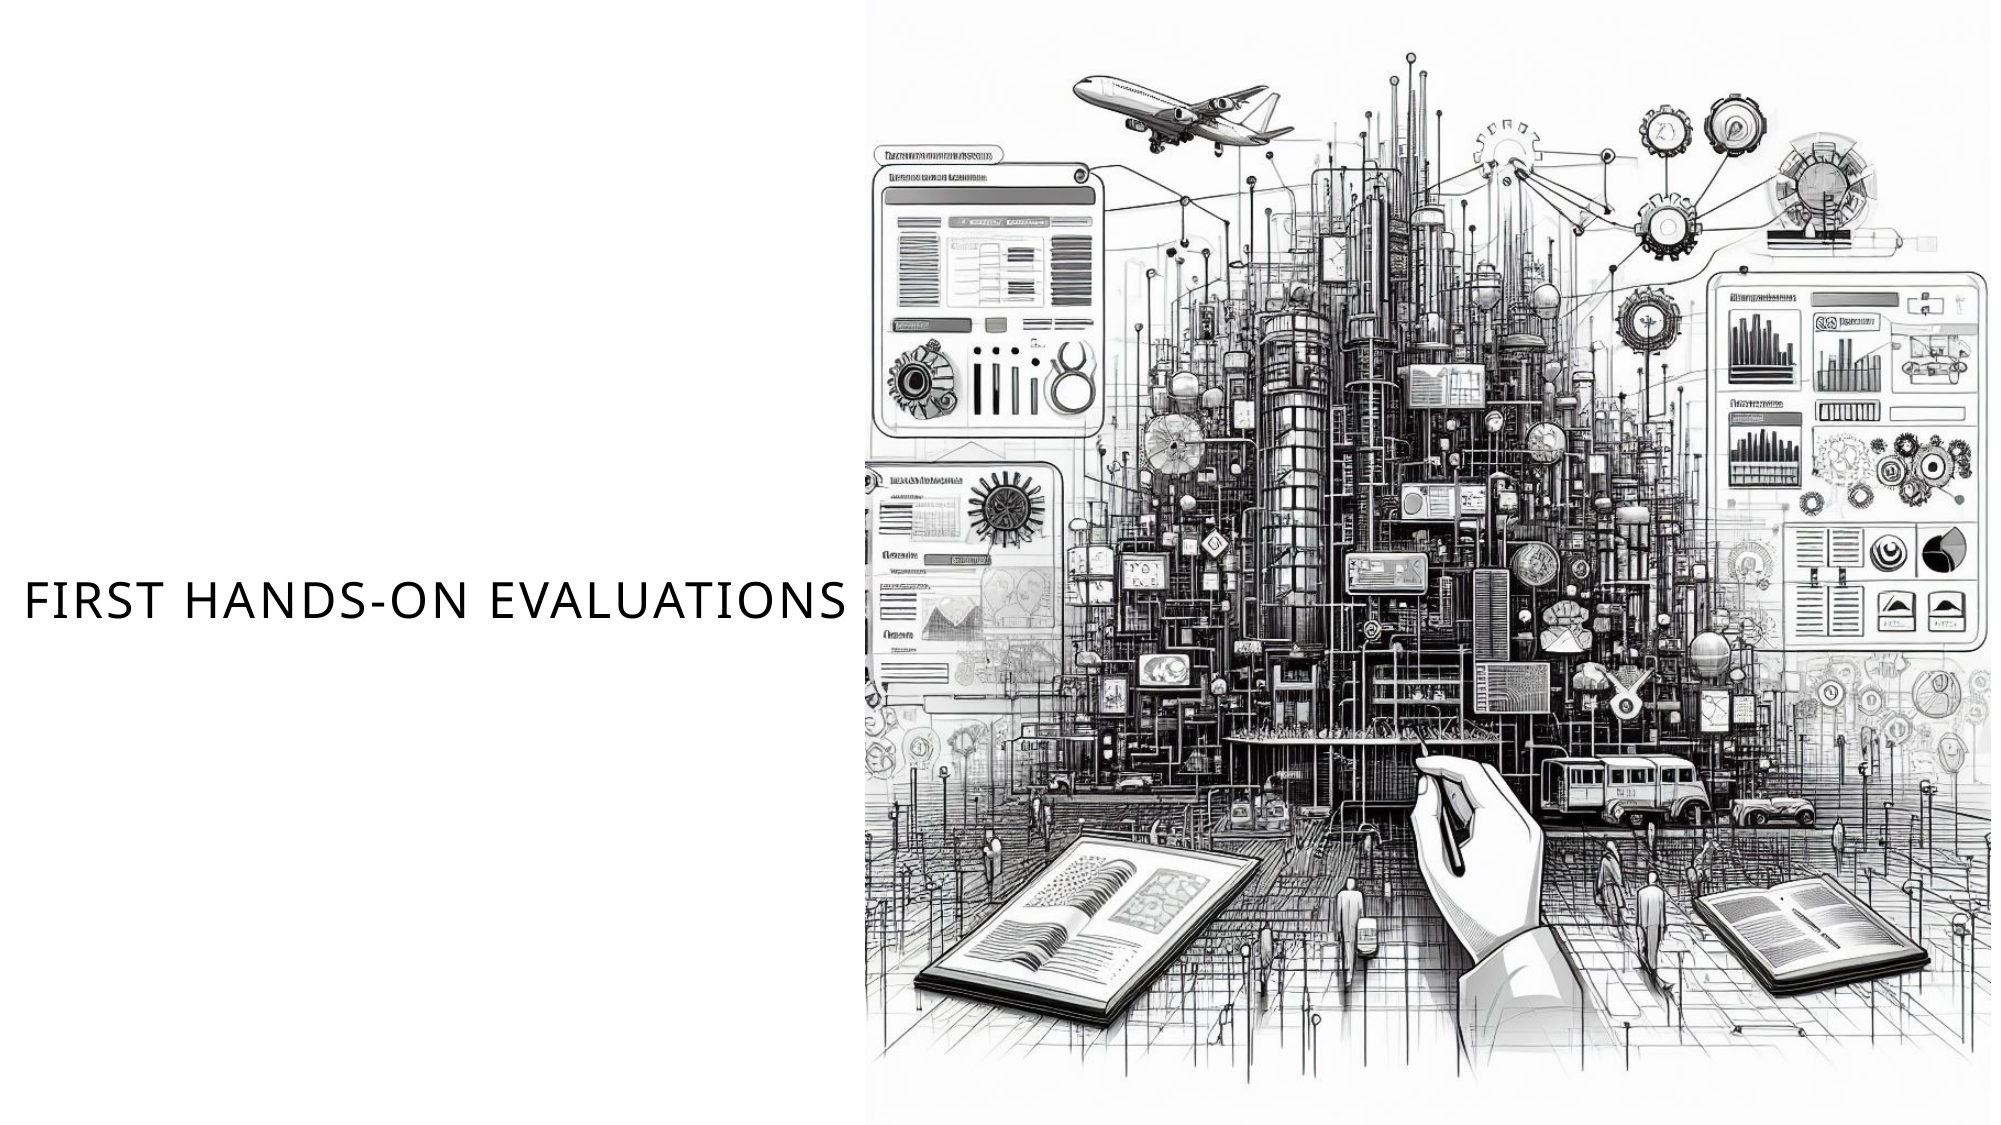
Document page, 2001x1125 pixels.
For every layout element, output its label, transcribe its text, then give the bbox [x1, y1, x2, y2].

picture [865, 0, 1991, 1125]
text_box FIRST HANDS-ON EVALUATIONS [0, 493, 865, 711]
